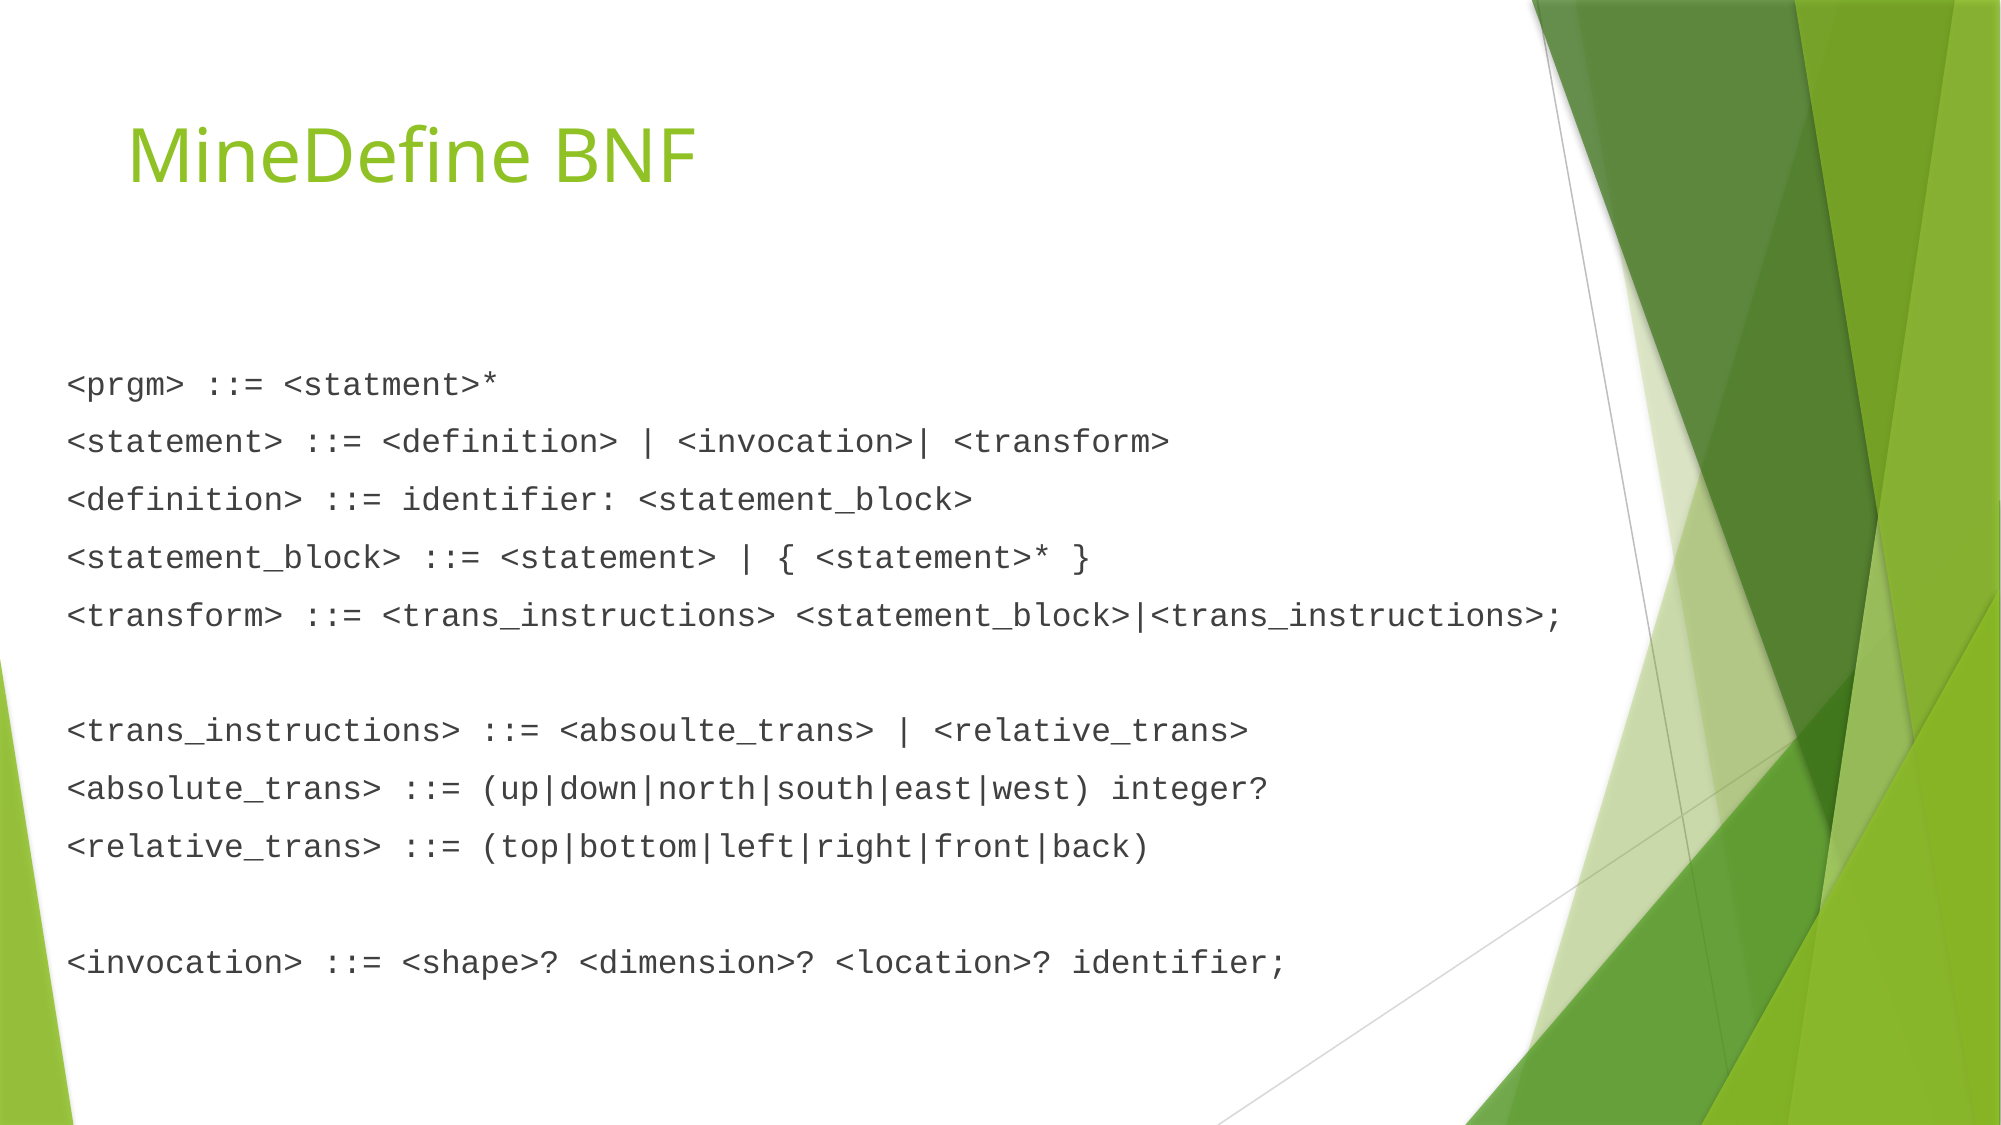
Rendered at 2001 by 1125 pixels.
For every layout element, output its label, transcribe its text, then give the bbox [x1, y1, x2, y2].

list <prgm> ::= <statment>* <statement> ::= <definition> | <invocation>| <transform> <definition> ::= identifier: <statement_block> <statement_block> ::= <statement> | { <statement>* } <transform> ::= <trans_instructions> <statement_block>|<trans_instructions>; <trans_instructions> ::= <absoulte_trans> | <relative_trans> <absolute_trans> ::= (up|down|north|south|east|west) integer? <relative_trans> ::= (top|bottom|left|right|front|back) <invocation> ::= <shape>? <dimension>? <location>? identifier; [51, 354, 1775, 992]
title MineDefine BNF [111, 99, 1522, 317]
